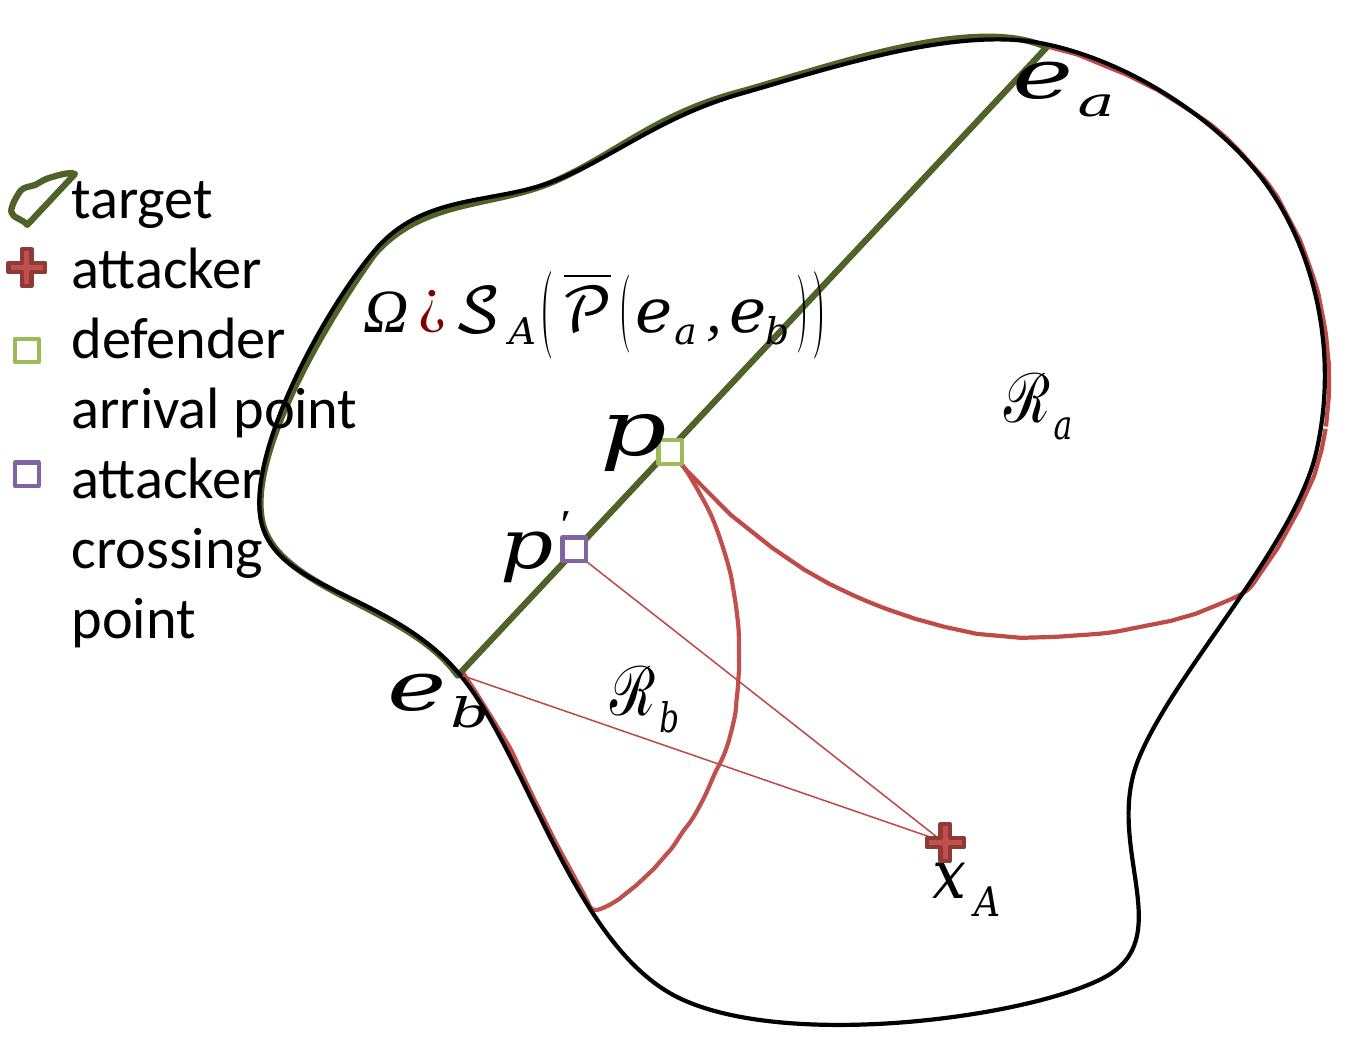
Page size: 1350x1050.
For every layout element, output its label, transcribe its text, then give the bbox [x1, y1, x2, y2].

text_box [656, 438, 684, 466]
text_box [577, 34, 1025, 168]
text_box [400, 37, 1327, 1028]
text_box [9, 171, 77, 227]
text_box target attacker defender arrival point attacker crossing point [56, 153, 400, 658]
text_box [6, 247, 47, 288]
text_box [13, 337, 41, 364]
text_box [938, 822, 966, 863]
text_box [560, 535, 588, 563]
text_box [13, 460, 41, 488]
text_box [585, 561, 938, 674]
text_box [1247, 268, 1330, 592]
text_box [462, 675, 947, 843]
